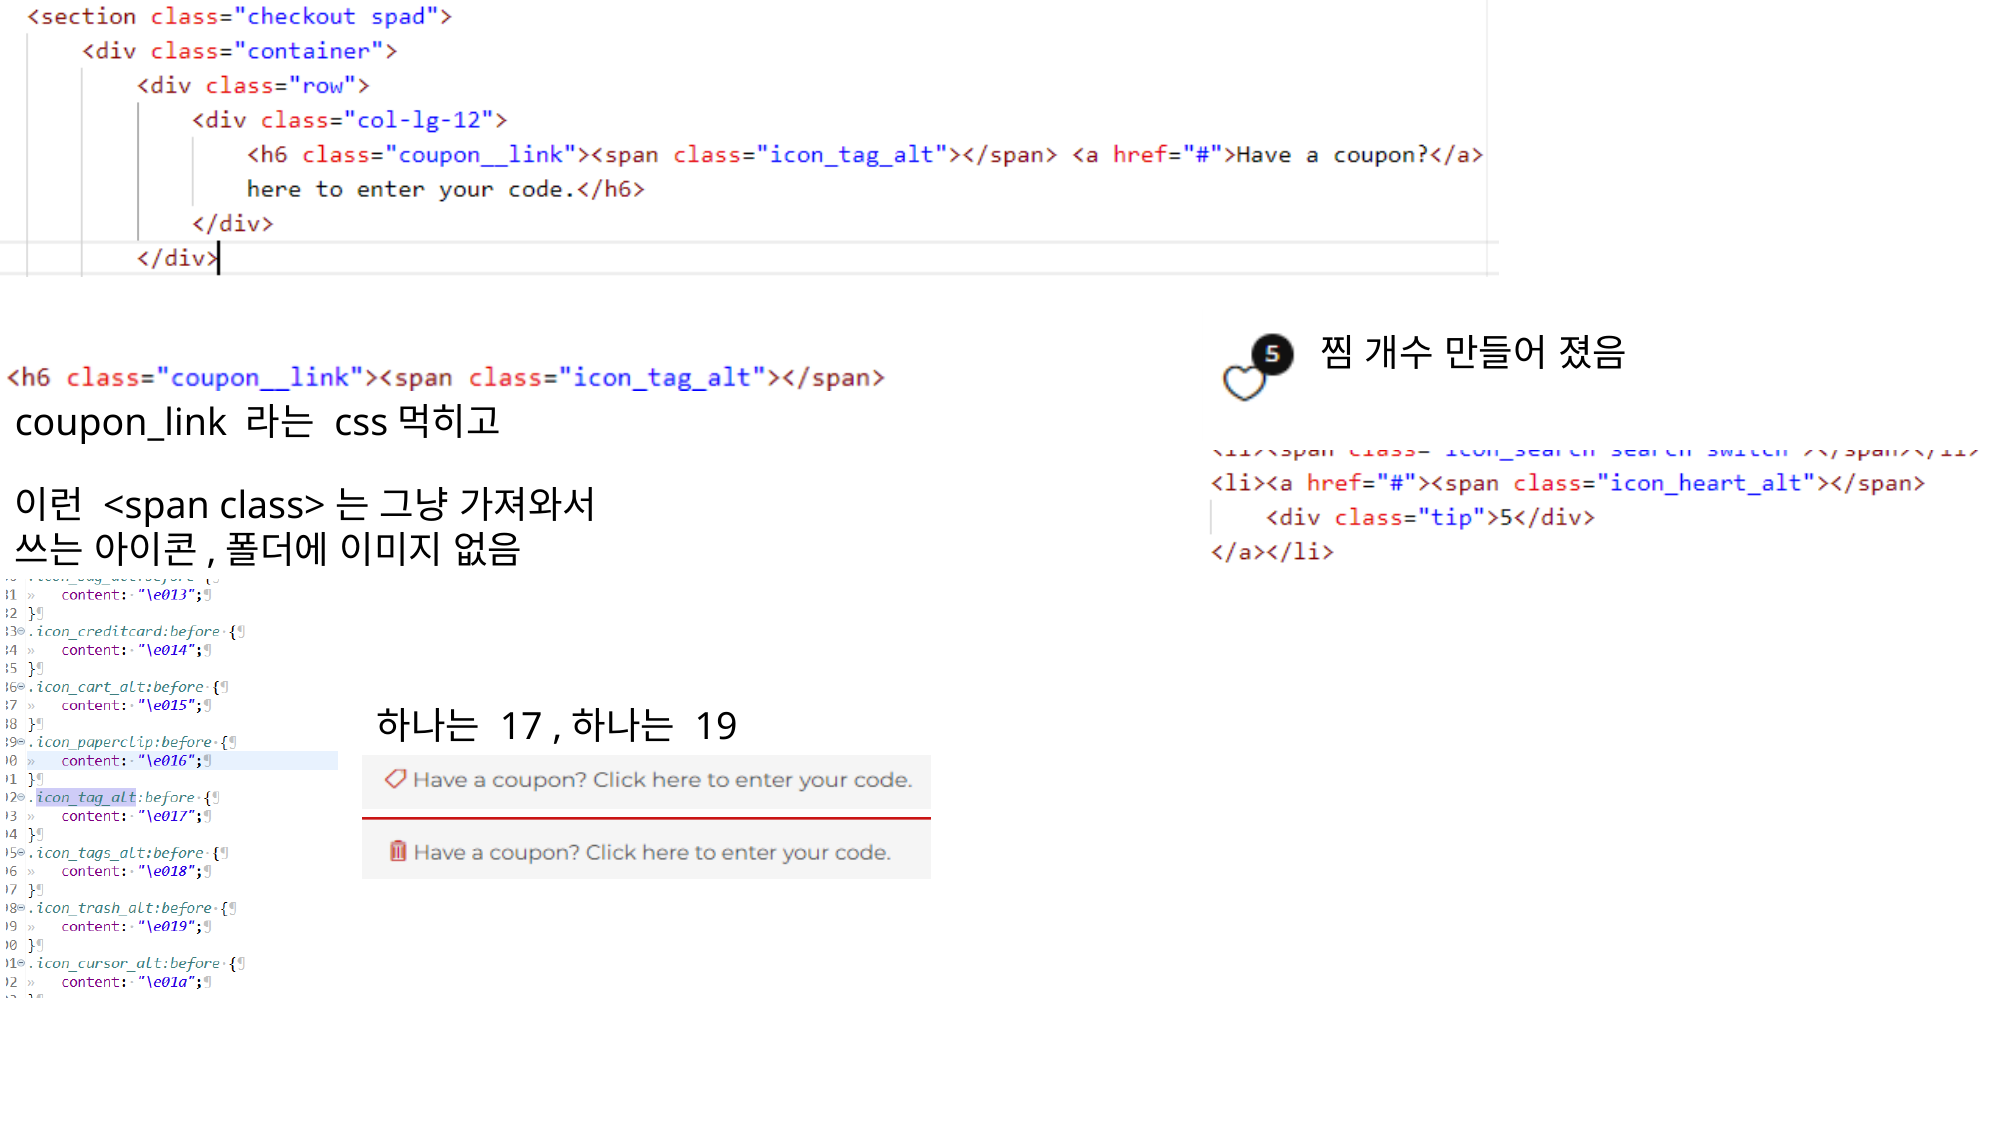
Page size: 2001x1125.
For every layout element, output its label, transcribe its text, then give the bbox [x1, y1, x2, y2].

picture [0, 0, 1499, 277]
text_box 찜 개수 만들어 졌음 [1306, 321, 1982, 382]
text_box coupon_link 라는 css먹히고 [0, 391, 676, 451]
text_box 이런 <span class>는 그냥 가져와서 쓰는 아이콘,폴더에 이미지 없음 [0, 473, 676, 579]
picture [1201, 309, 1306, 441]
picture [362, 755, 931, 809]
text_box 하나는 17 ,하나는 19 [362, 694, 1039, 755]
picture [1201, 450, 1989, 569]
picture [0, 359, 896, 391]
picture [362, 817, 931, 879]
picture [6, 579, 338, 998]
